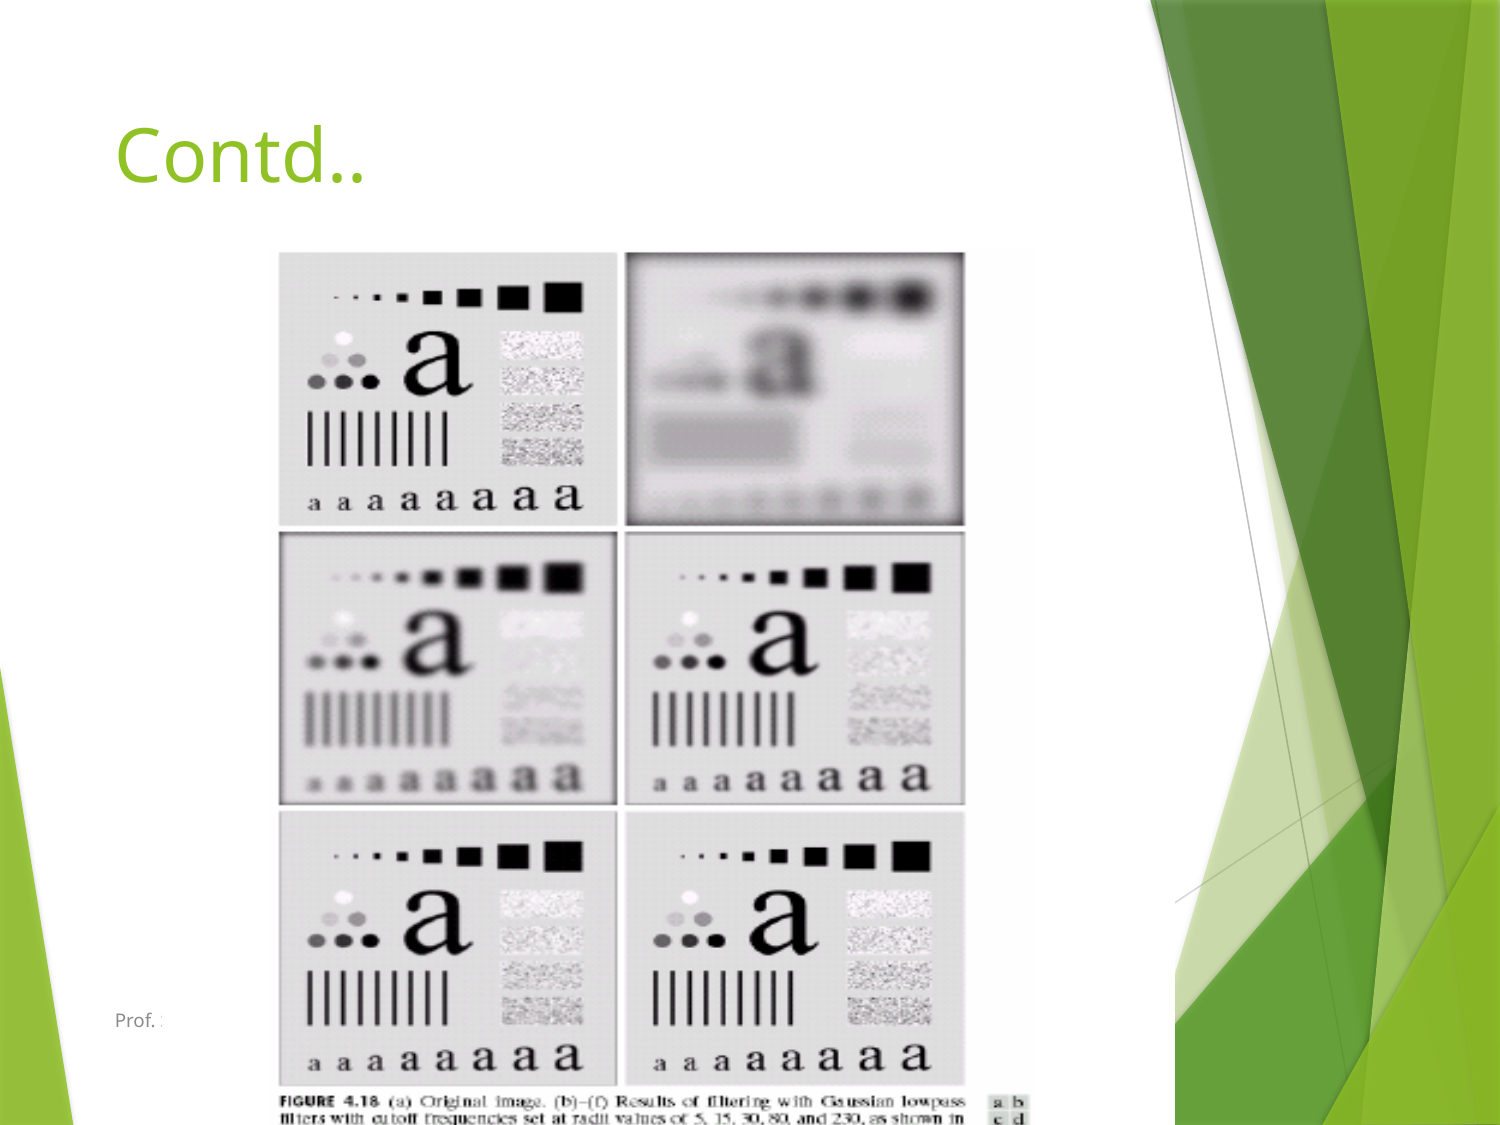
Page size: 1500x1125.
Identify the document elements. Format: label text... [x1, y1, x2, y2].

picture [161, 249, 1176, 1125]
title Contd.. [99, 99, 1142, 317]
footer Prof. S. K. Sonkar, Assistant Professor, IT Department, UCET VBU Hazaribagh [99, 991, 157, 1051]
